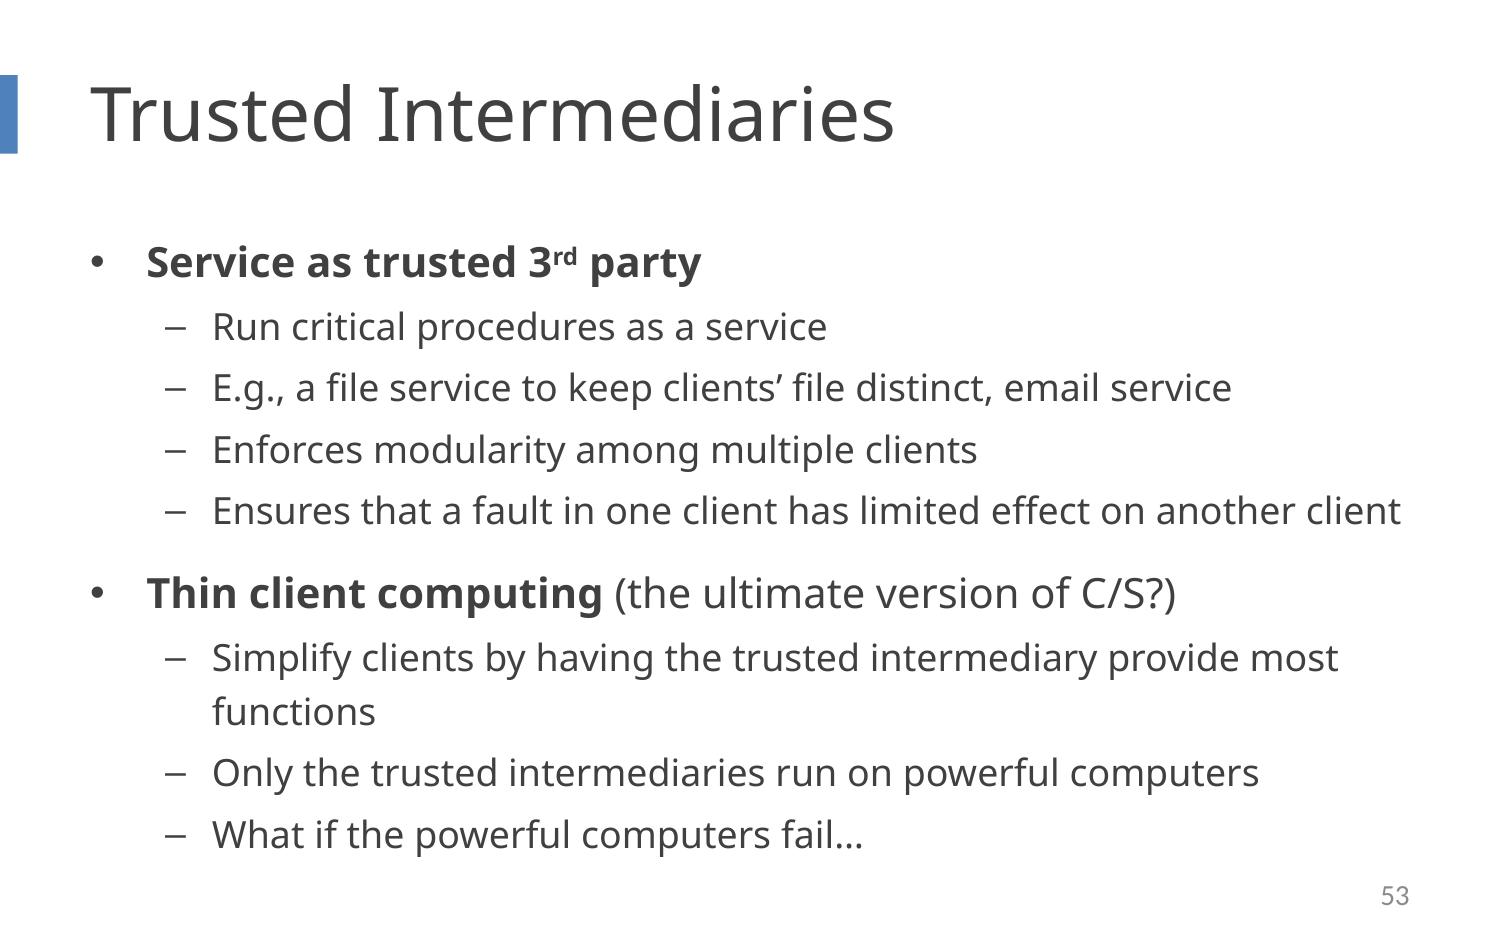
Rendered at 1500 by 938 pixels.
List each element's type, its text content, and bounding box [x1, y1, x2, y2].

title Trusted Intermediaries [75, 37, 1425, 186]
list Service as trusted 3rd party Run critical procedures as a service E.g., a file service to keep clients’ file distinct, email service Enforces modularity among multiple clients Ensures that a fault in one client has limited effect on another client Thin client computing (the ultimate version of C/S?) Simplify clients by having the trusted intermediary provide most functions Only the trusted intermediaries run on powerful computers What if the powerful computers fail… [75, 218, 1425, 906]
slide_number 53 [1074, 868, 1425, 919]
